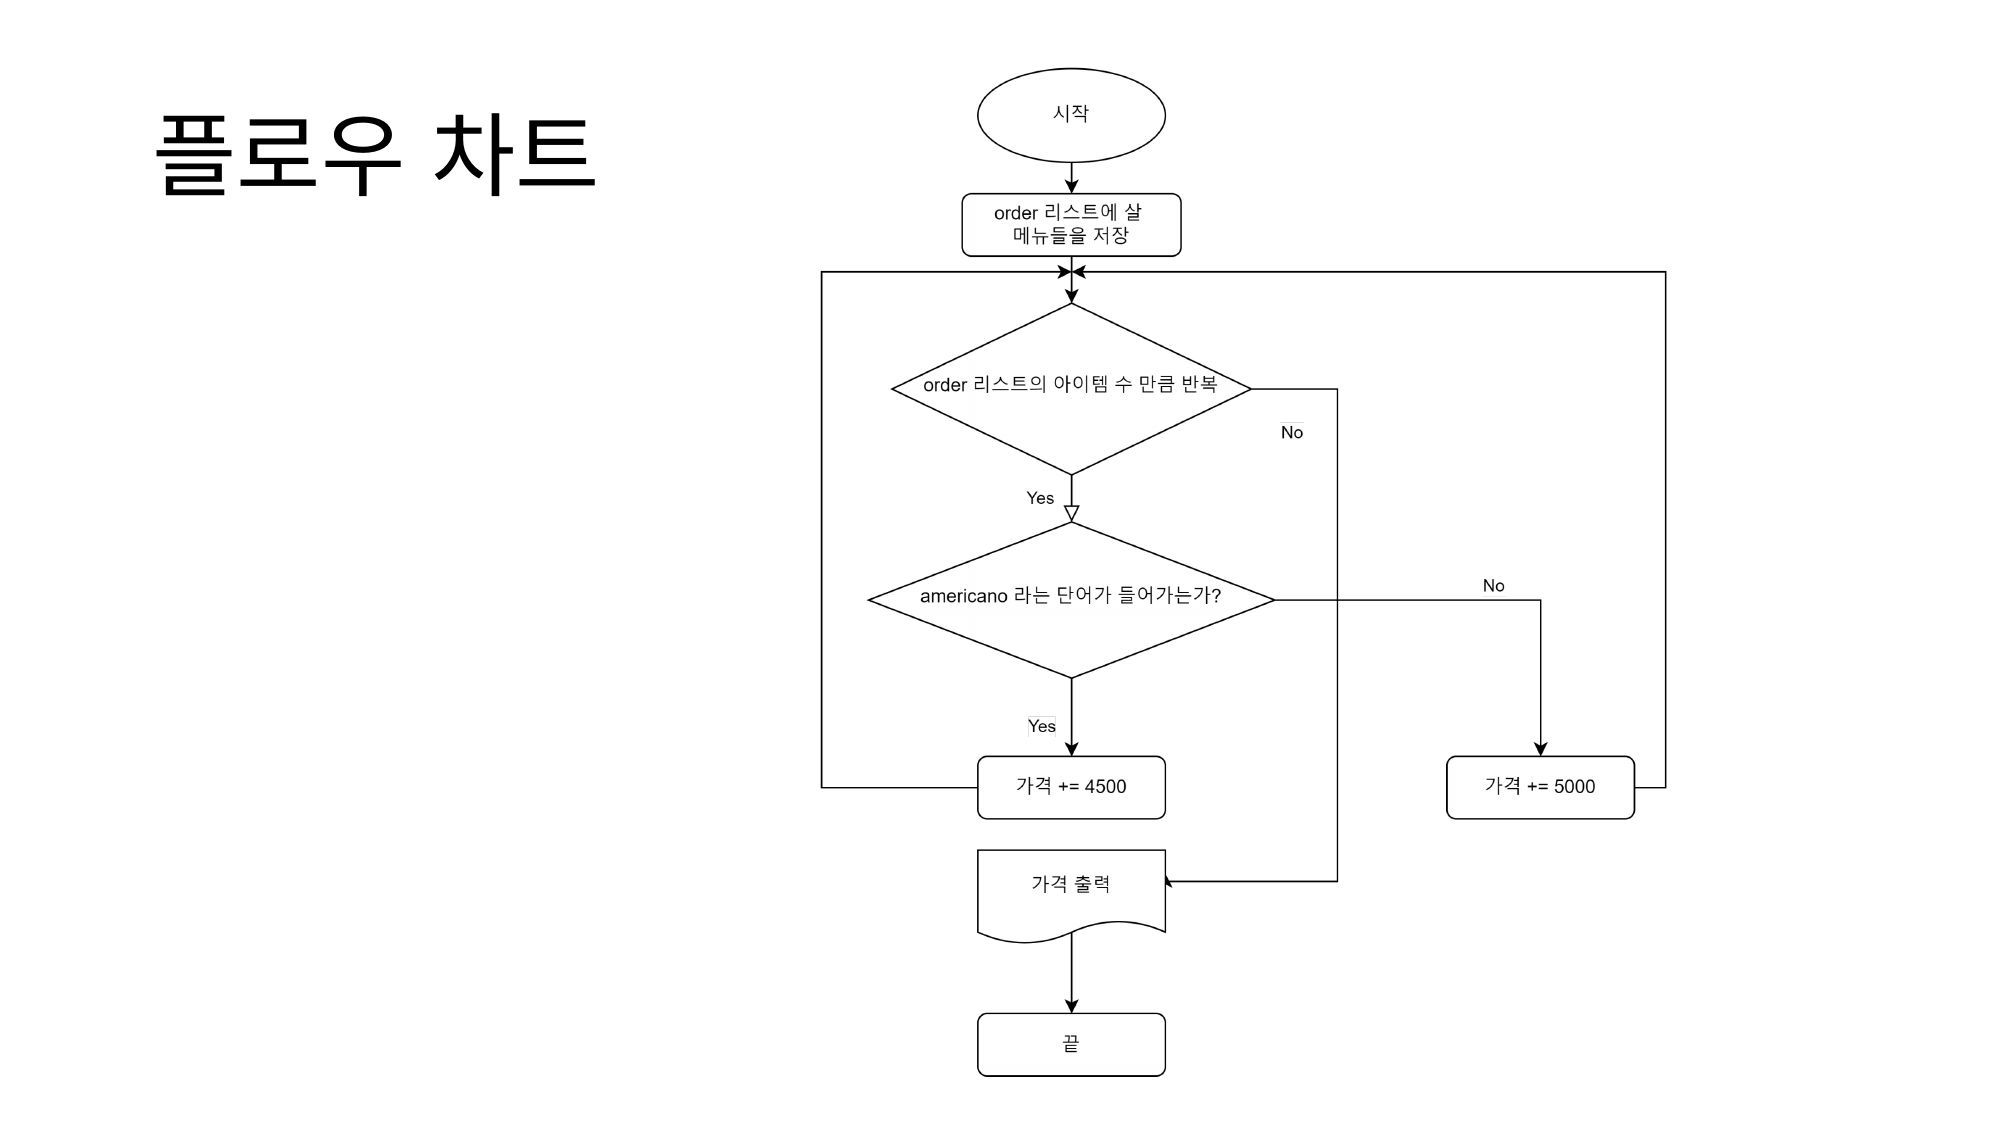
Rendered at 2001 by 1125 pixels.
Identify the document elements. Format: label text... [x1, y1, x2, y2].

picture [794, 52, 1696, 1093]
text_box 플로우 차트 [137, 0, 1863, 218]
